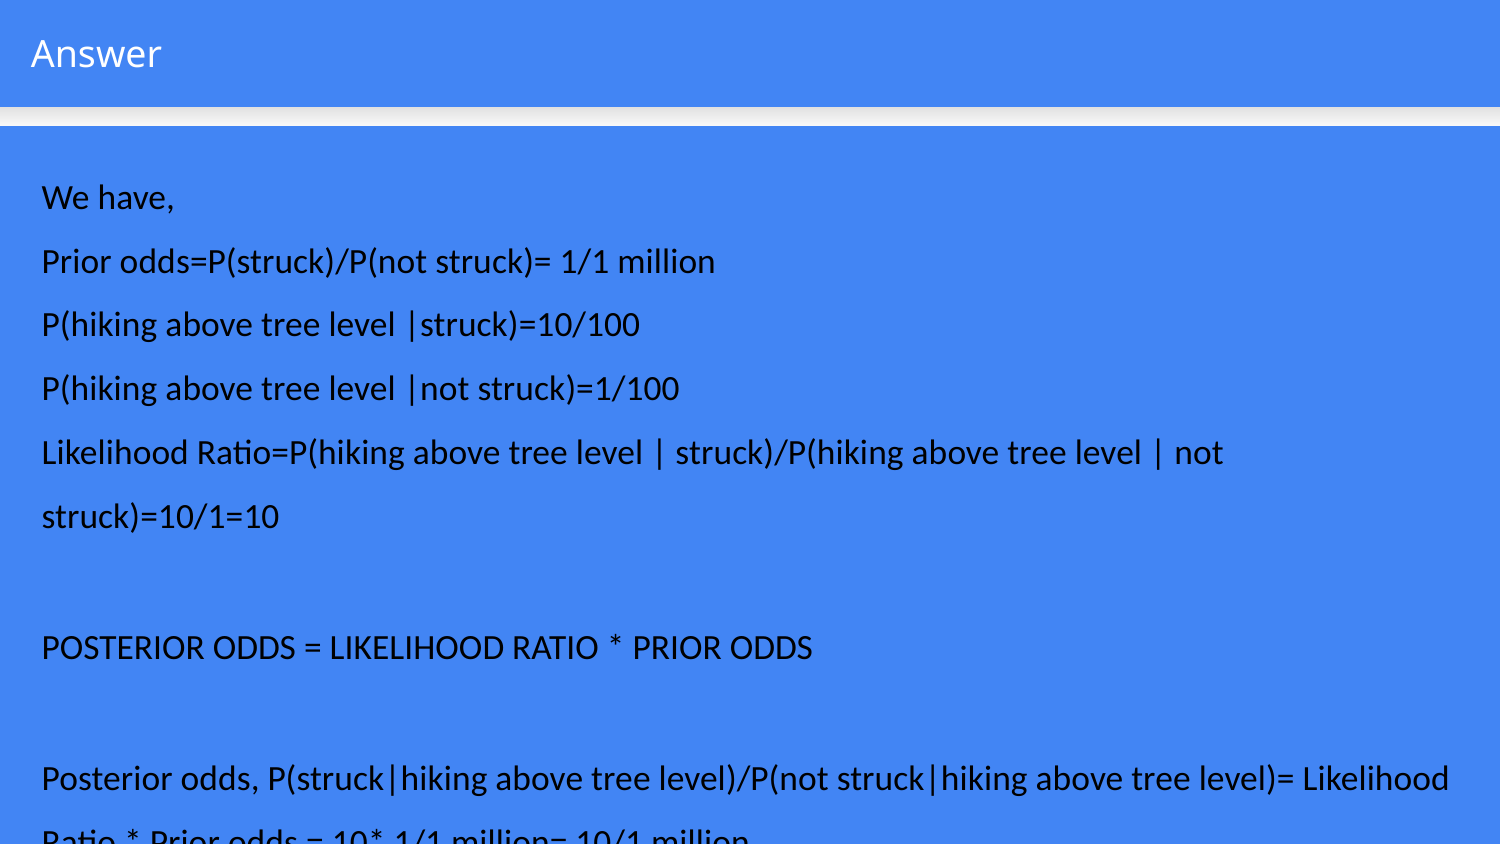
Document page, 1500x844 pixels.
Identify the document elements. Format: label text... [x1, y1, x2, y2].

text_box Answer [16, 2, 1464, 102]
text_box We have, Prior odds=P(struck)/P(not struck)= 1/1 million P(hiking above tree level |struck)=10/100 P(hiking above tree level |not struck)=1/100 Likelihood Ratio=P(hiking above tree level | struck)/P(hiking above tree level | not struck)=10/1=10 POSTERIOR ODDS = LIKELIHOOD RATIO * PRIOR ODDS Posterior odds, P(struck|hiking above tree level)/P(not struck|hiking above tree level)= Likelihood Ratio * Prior odds = 10* 1/1 million= 10/1 million [26, 137, 1485, 825]
